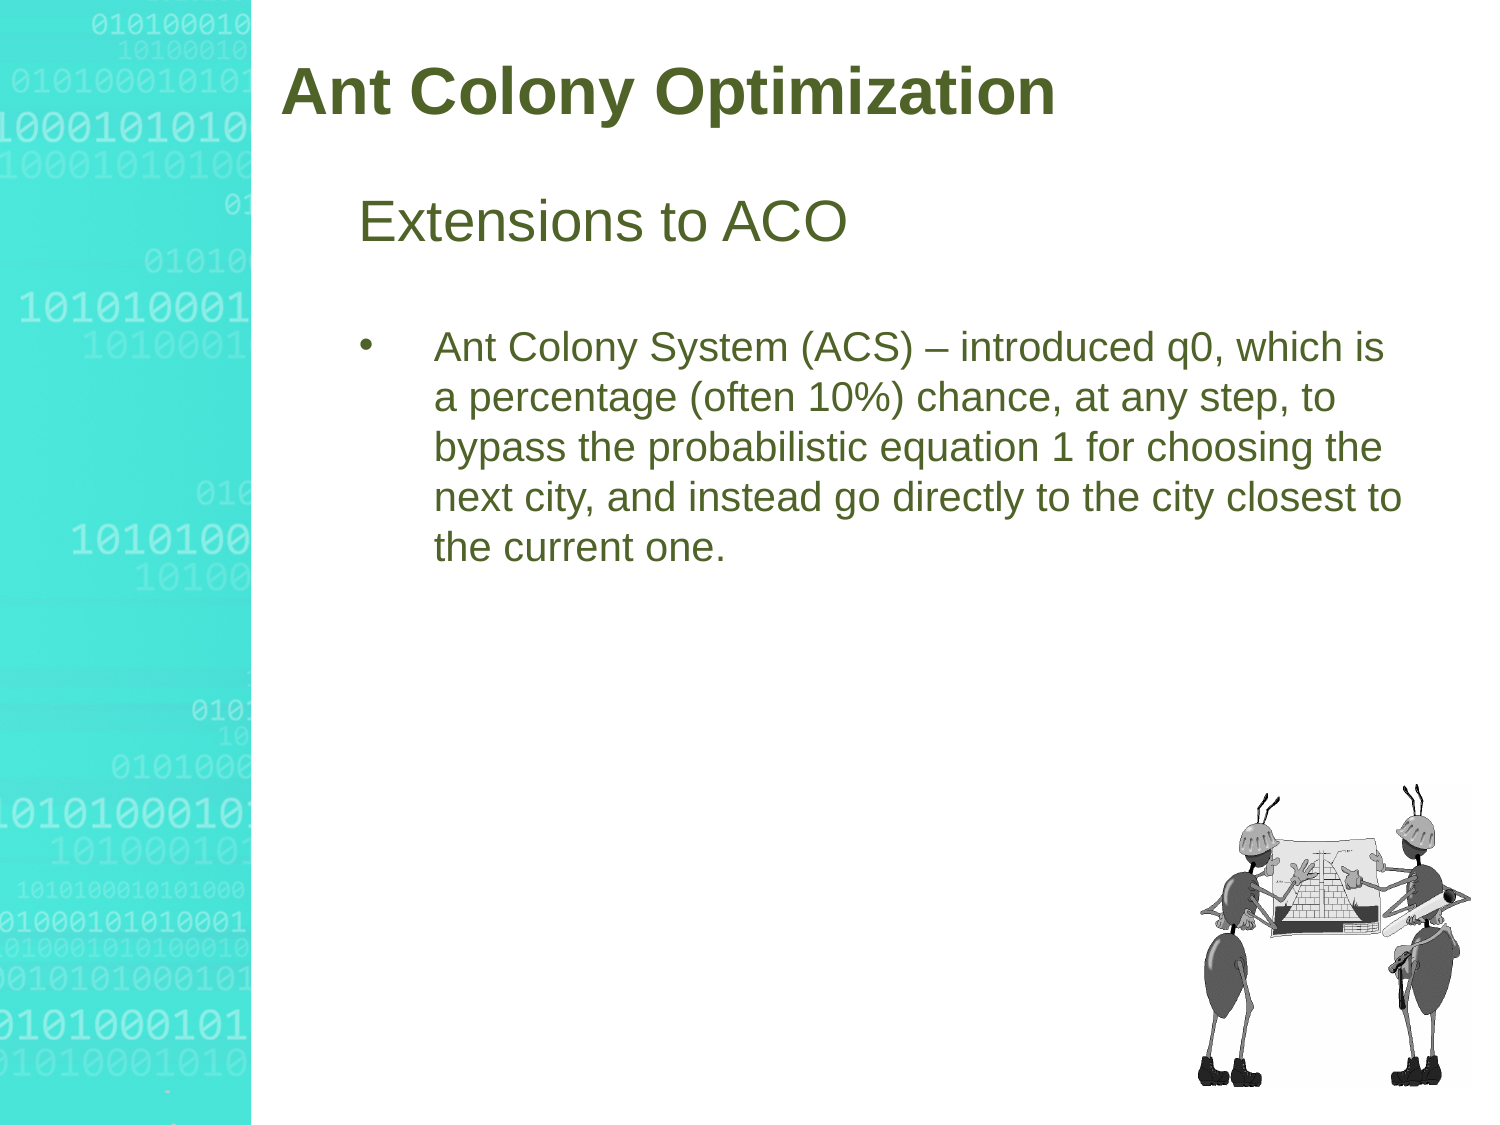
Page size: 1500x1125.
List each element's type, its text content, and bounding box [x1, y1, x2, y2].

title Ant Colony Optimization [265, 0, 1500, 176]
picture [0, 0, 1500, 1125]
list Extensions to ACO Ant Colony System (ACS) – introduced q0, which is a percentage (often 10%) chance, at any step, to bypass the probabilistic equation 1 for choosing the next city, and instead go directly to the city closest to the current one. [344, 175, 1421, 752]
